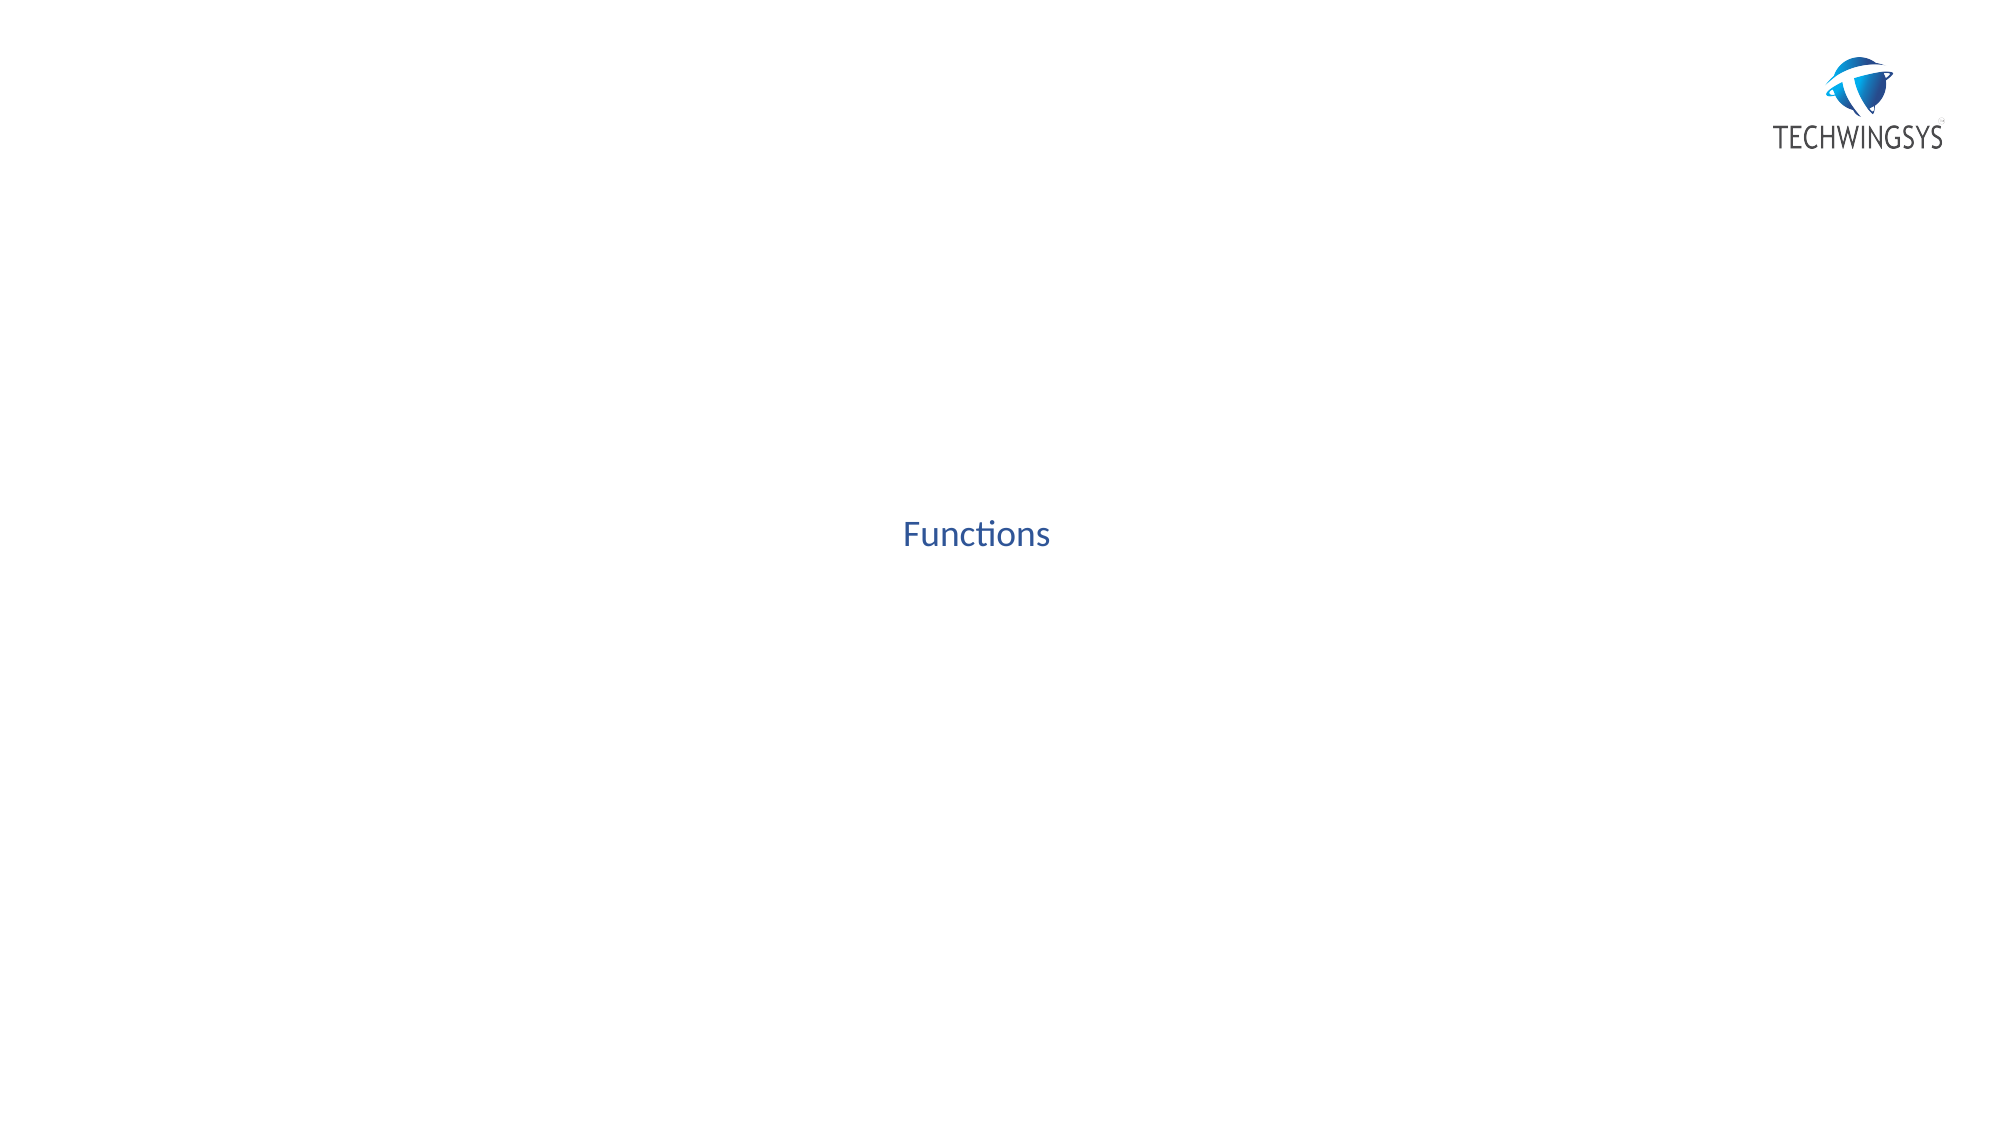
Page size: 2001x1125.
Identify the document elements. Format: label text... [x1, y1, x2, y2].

picture [1773, 57, 1945, 150]
text_box Functions [888, 501, 1112, 562]
